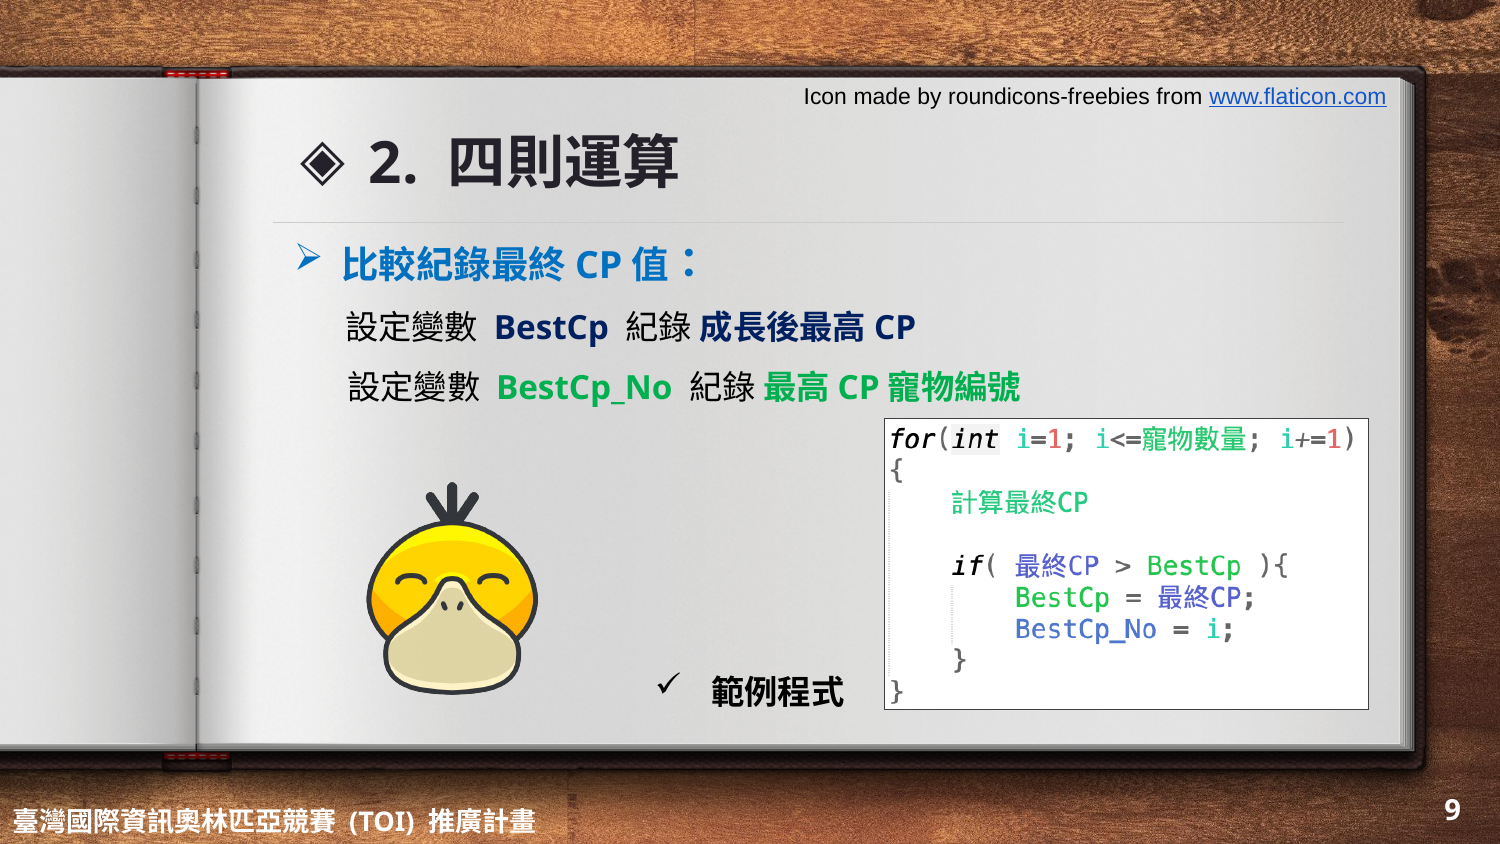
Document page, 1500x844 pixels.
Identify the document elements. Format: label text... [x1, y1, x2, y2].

list 2. 四則運算 [267, 109, 1354, 203]
text_box 比較紀錄最終CP值： 設定變數 BestCp 紀錄 成長後最高CP 設定變數 BestCp_No 紀錄 最高CP寵物編號 [279, 228, 1308, 414]
picture [0, 0, 1500, 844]
text_box Icon made by roundicons-freebies from www.flaticon.com [788, 74, 1500, 117]
slide_number 9 [1429, 779, 1500, 844]
text_box 範例程式 [640, 663, 1074, 754]
